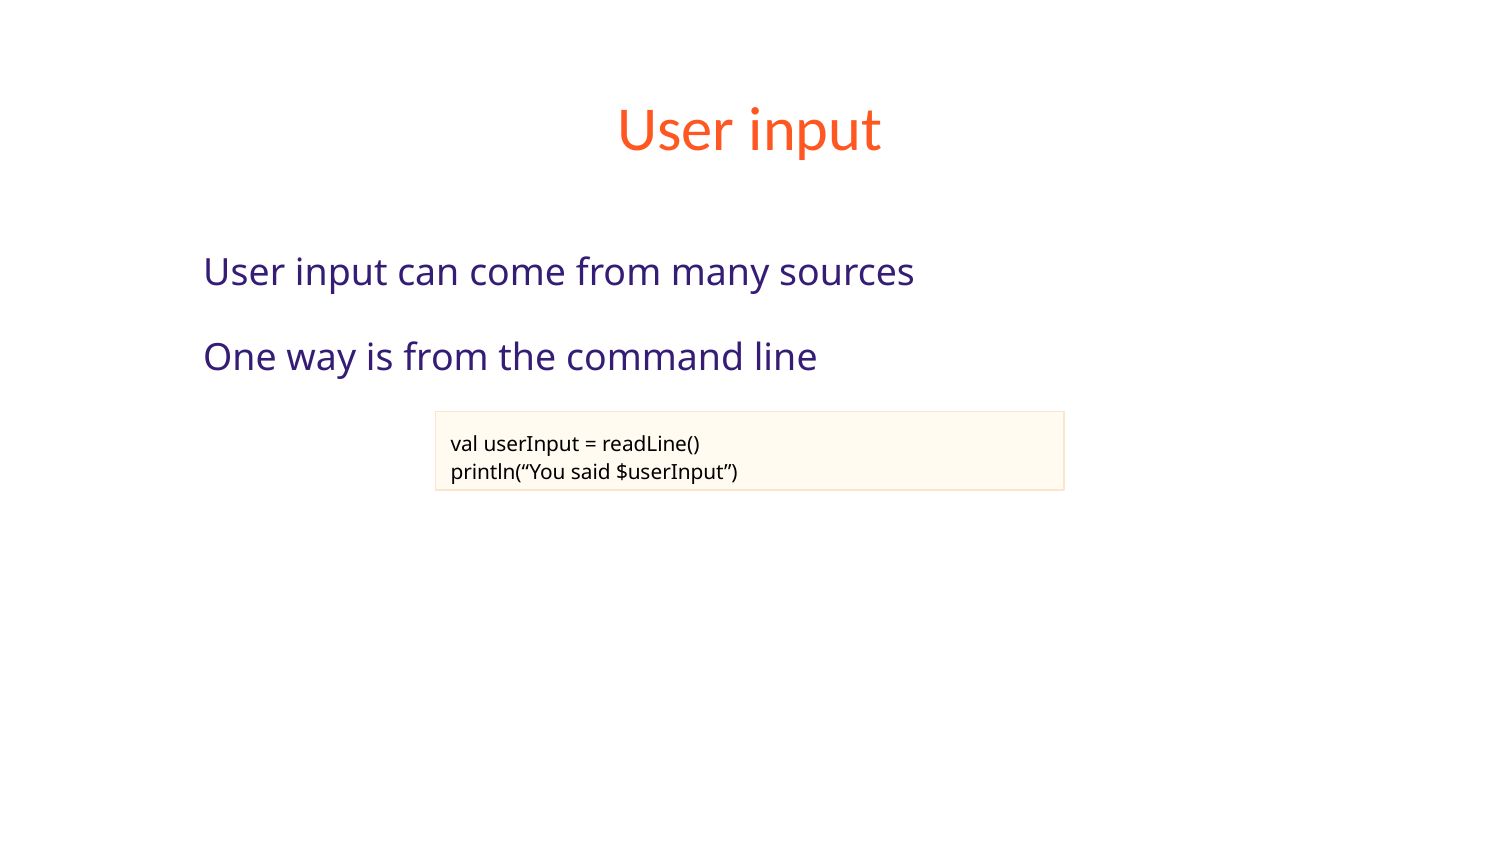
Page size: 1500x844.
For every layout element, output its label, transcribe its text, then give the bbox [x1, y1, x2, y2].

list User input can come from many sources One way is from the command line [188, 225, 1389, 787]
title User input [51, 72, 1449, 167]
text_box val userInput = readLine() println(“You said $userInput”) [435, 411, 1065, 491]
